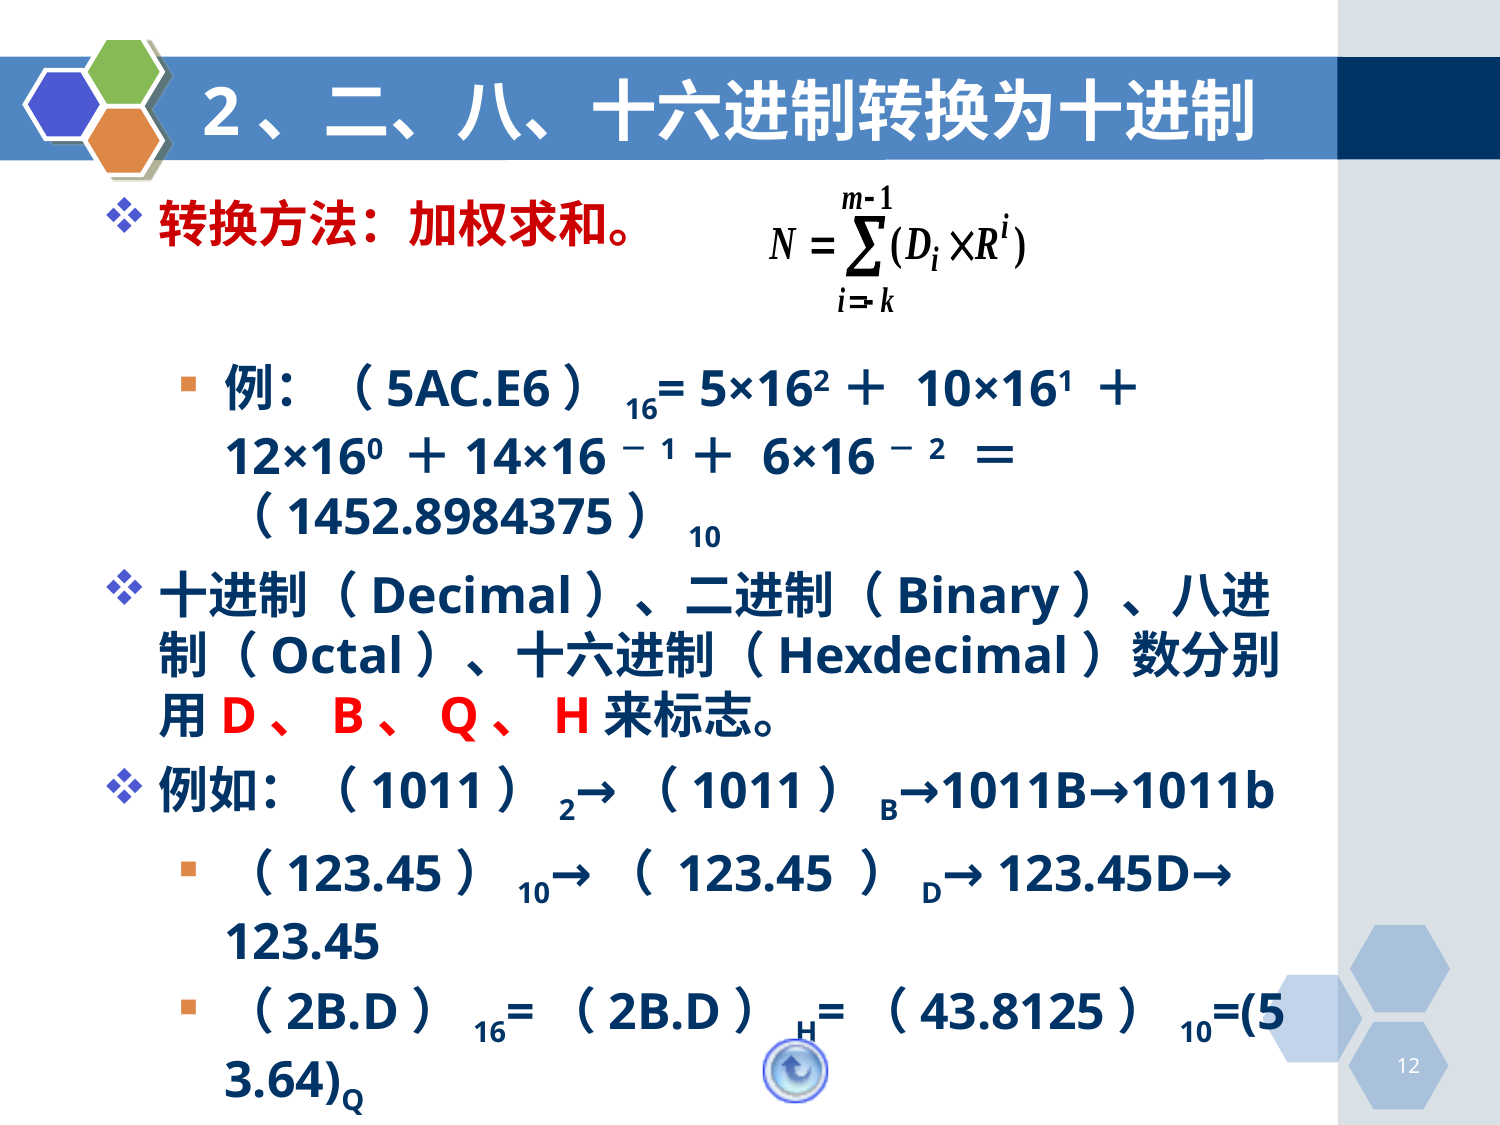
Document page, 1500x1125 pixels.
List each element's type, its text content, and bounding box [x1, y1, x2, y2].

list 转换方法：加权求和。 例：（5AC.E6）16= 5×162＋ 10×161 ＋12×160 ＋14×16－1＋ 6×16－2 ＝（1452.8984375）10 十进制（Decimal）、二进制（Binary）、八进制（Octal）、十六进制（Hexdecimal）数分别用D、B、Q、H来标志。 例如：（1011）2→（1011）B→1011B→1011b （123.45）10→（ 123.45 ）D→ 123.45D→ 123.45 （2B.D）16=（2B.D）H=（43.8125）10=(53.64)Q [87, 184, 1329, 976]
title 2、二、八、十六进制转换为十进制 [187, 62, 1400, 155]
picture [761, 1036, 831, 1107]
slide_number 12 [1360, 1044, 1436, 1083]
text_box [761, 172, 1034, 323]
